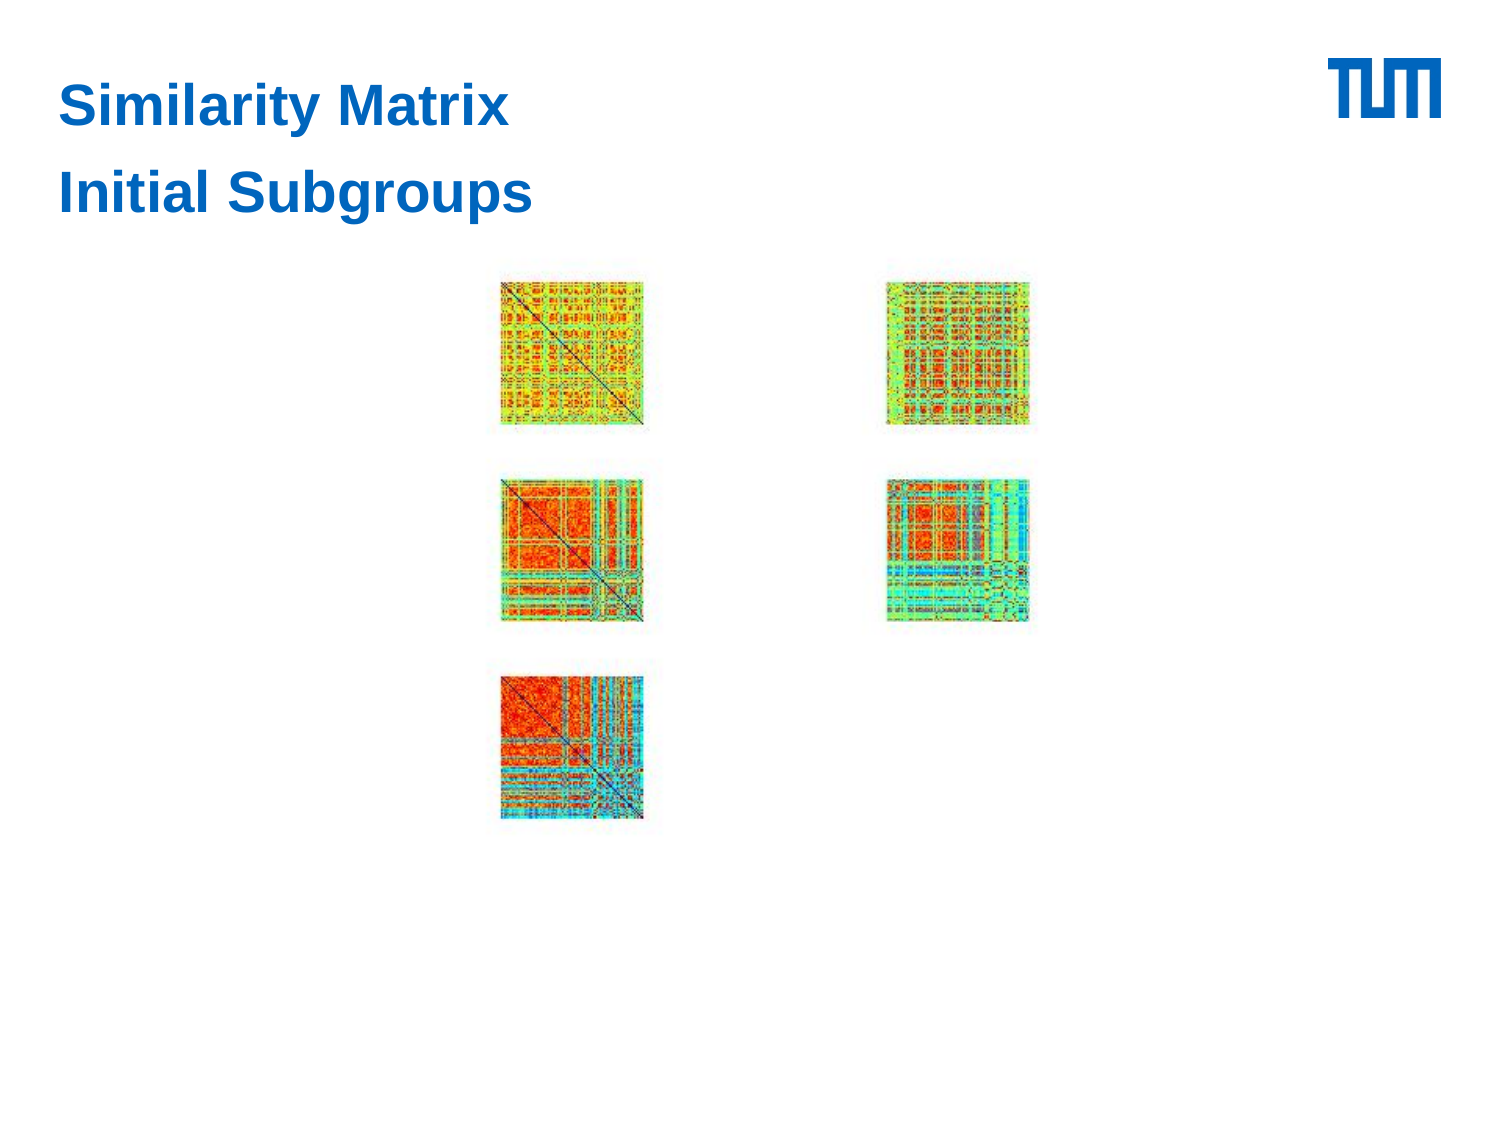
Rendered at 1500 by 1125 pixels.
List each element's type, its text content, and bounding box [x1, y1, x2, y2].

title Similarity Matrix Initial Subgroups [58, 49, 1441, 291]
picture [312, 234, 1188, 891]
